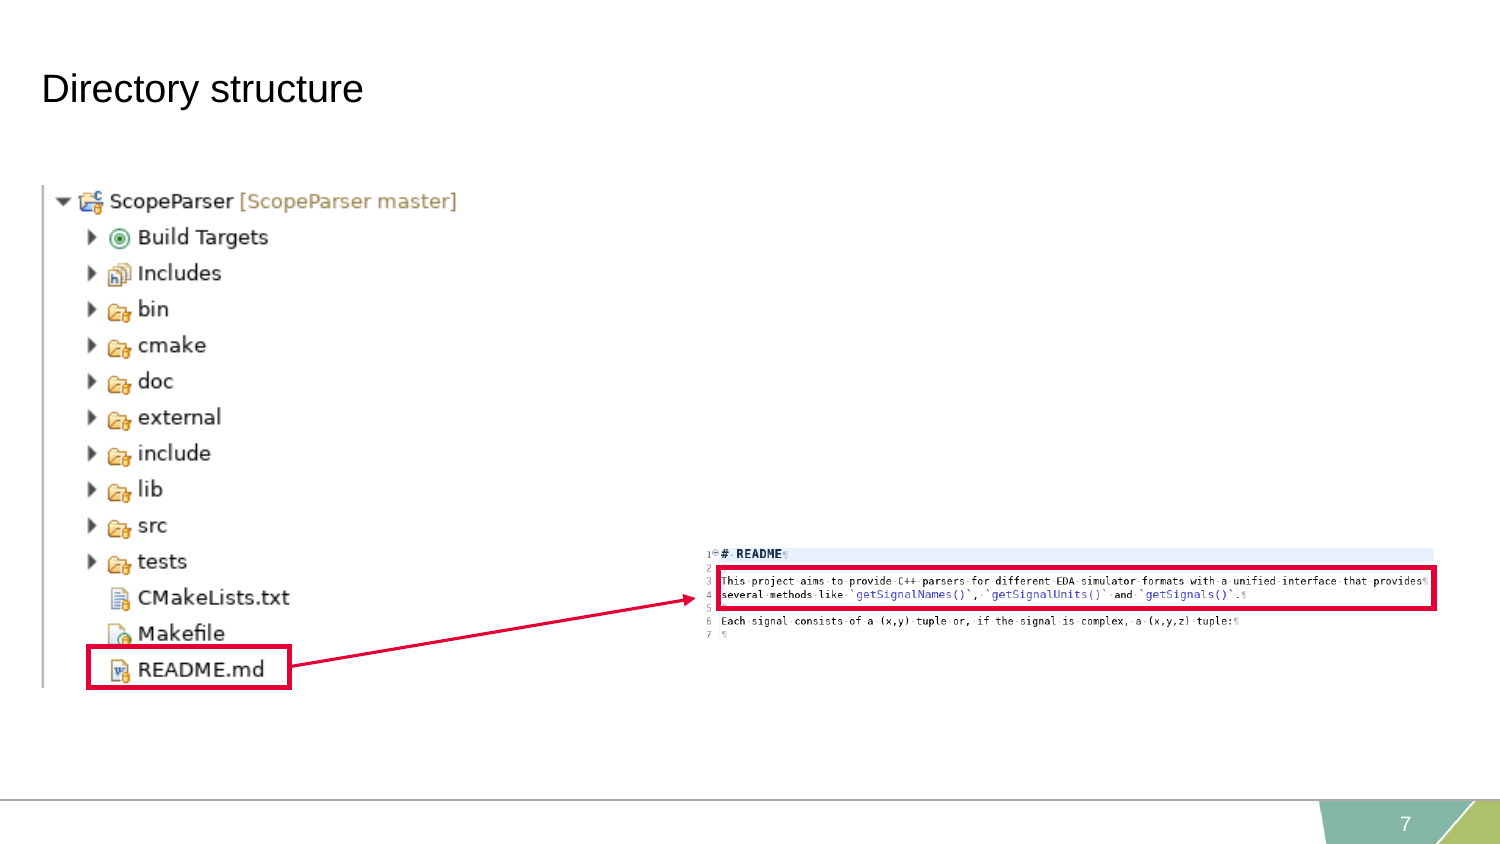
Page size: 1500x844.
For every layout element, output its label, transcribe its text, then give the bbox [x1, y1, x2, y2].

picture [695, 548, 1435, 639]
picture [0, 799, 1500, 844]
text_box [288, 597, 696, 667]
slide_number 7 [1364, 804, 1412, 843]
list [41, 185, 465, 688]
title Directory structure [41, 23, 1227, 112]
